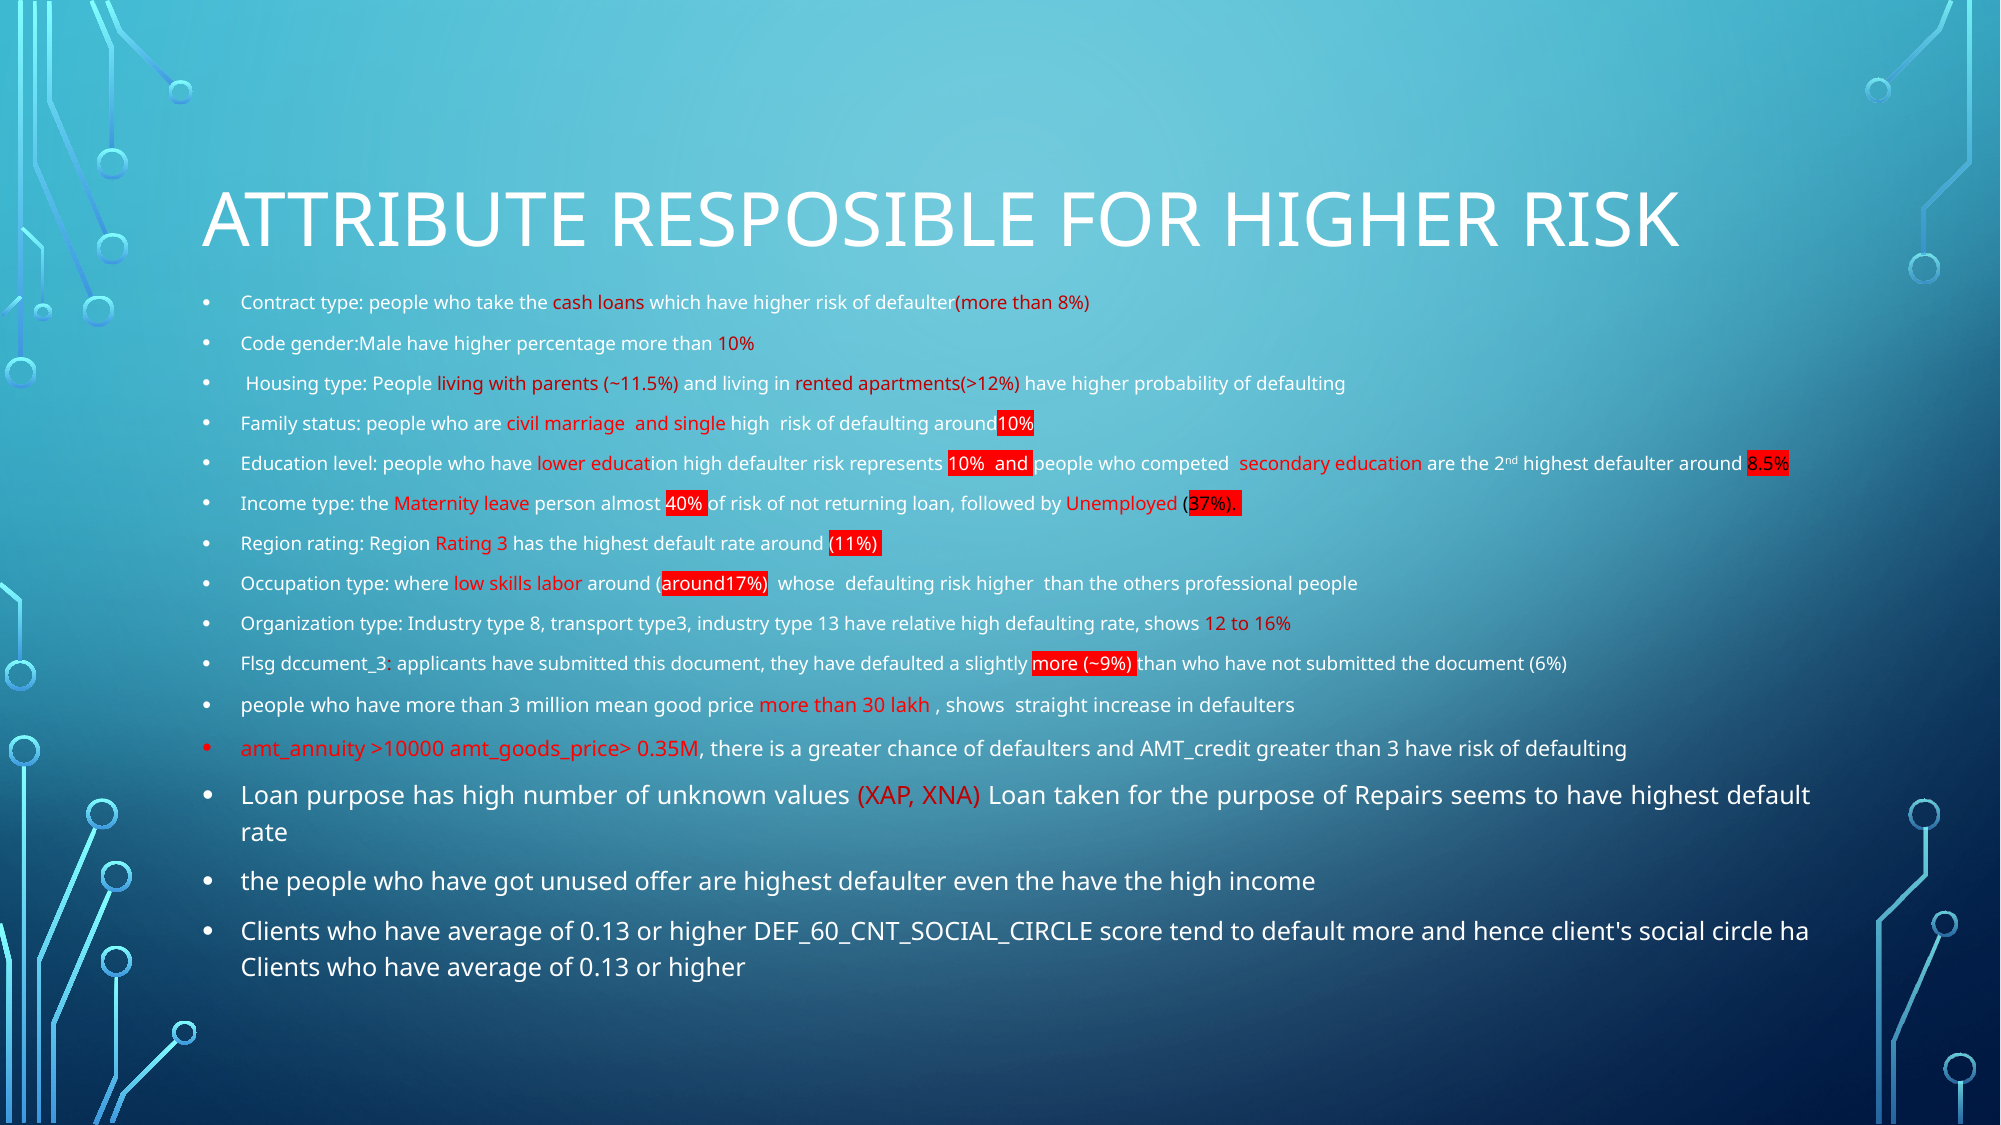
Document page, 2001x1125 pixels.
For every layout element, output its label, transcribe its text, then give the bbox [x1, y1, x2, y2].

title Attribute resposible for higher risk [187, 101, 1813, 279]
list Contract type: people who take the cash loans which have higher risk of defaulter(more than 8%) Code gender:Male have higher percentage more than 10% Housing type: People living with parents (~11.5%) and living in rented apartments(>12%) have higher probability of defaulting Family status: people who are civil marriage and single high risk of defaulting around10% Education level: people who have lower education high defaulter risk represents 10% and people who competed secondary education are the 2nd highest defaulter around 8.5% Income type: the Maternity leave person almost 40% of risk of not returning loan, followed by Unemployed (37%). Region rating: Region Rating 3 has the highest default rate around (11%) Occupation type: where low skills labor around (around17%) whose defaulting risk higher than the others professional people Organization type: Industry type 8, transport type3, industry type 13 have relative high defaulting rate, shows 12 to 16% Flsg dccument_3: applicants have submitted this document, they have defaulted a slightly more (~9%) than who have not submitted the document (6%) people who have more than 3 million mean good price more than 30 lakh , shows straight increase in defaulters amt_annuity >10000 amt_goods_price> 0.35M, there is a greater chance of defaulters and AMT_credit greater than 3 have risk of defaulting Loan purpose has high number of unknown values (XAP, XNA) Loan taken for the purpose of Repairs seems to have highest default rate the people who have got unused offer are highest defaulter even the have the high income Clients who have average of 0.13 or higher DEF_60_CNT_SOCIAL_CIRCLE score tend to default more and hence client's social circle ha Clients who have average of 0.13 or higher [187, 279, 1826, 1000]
